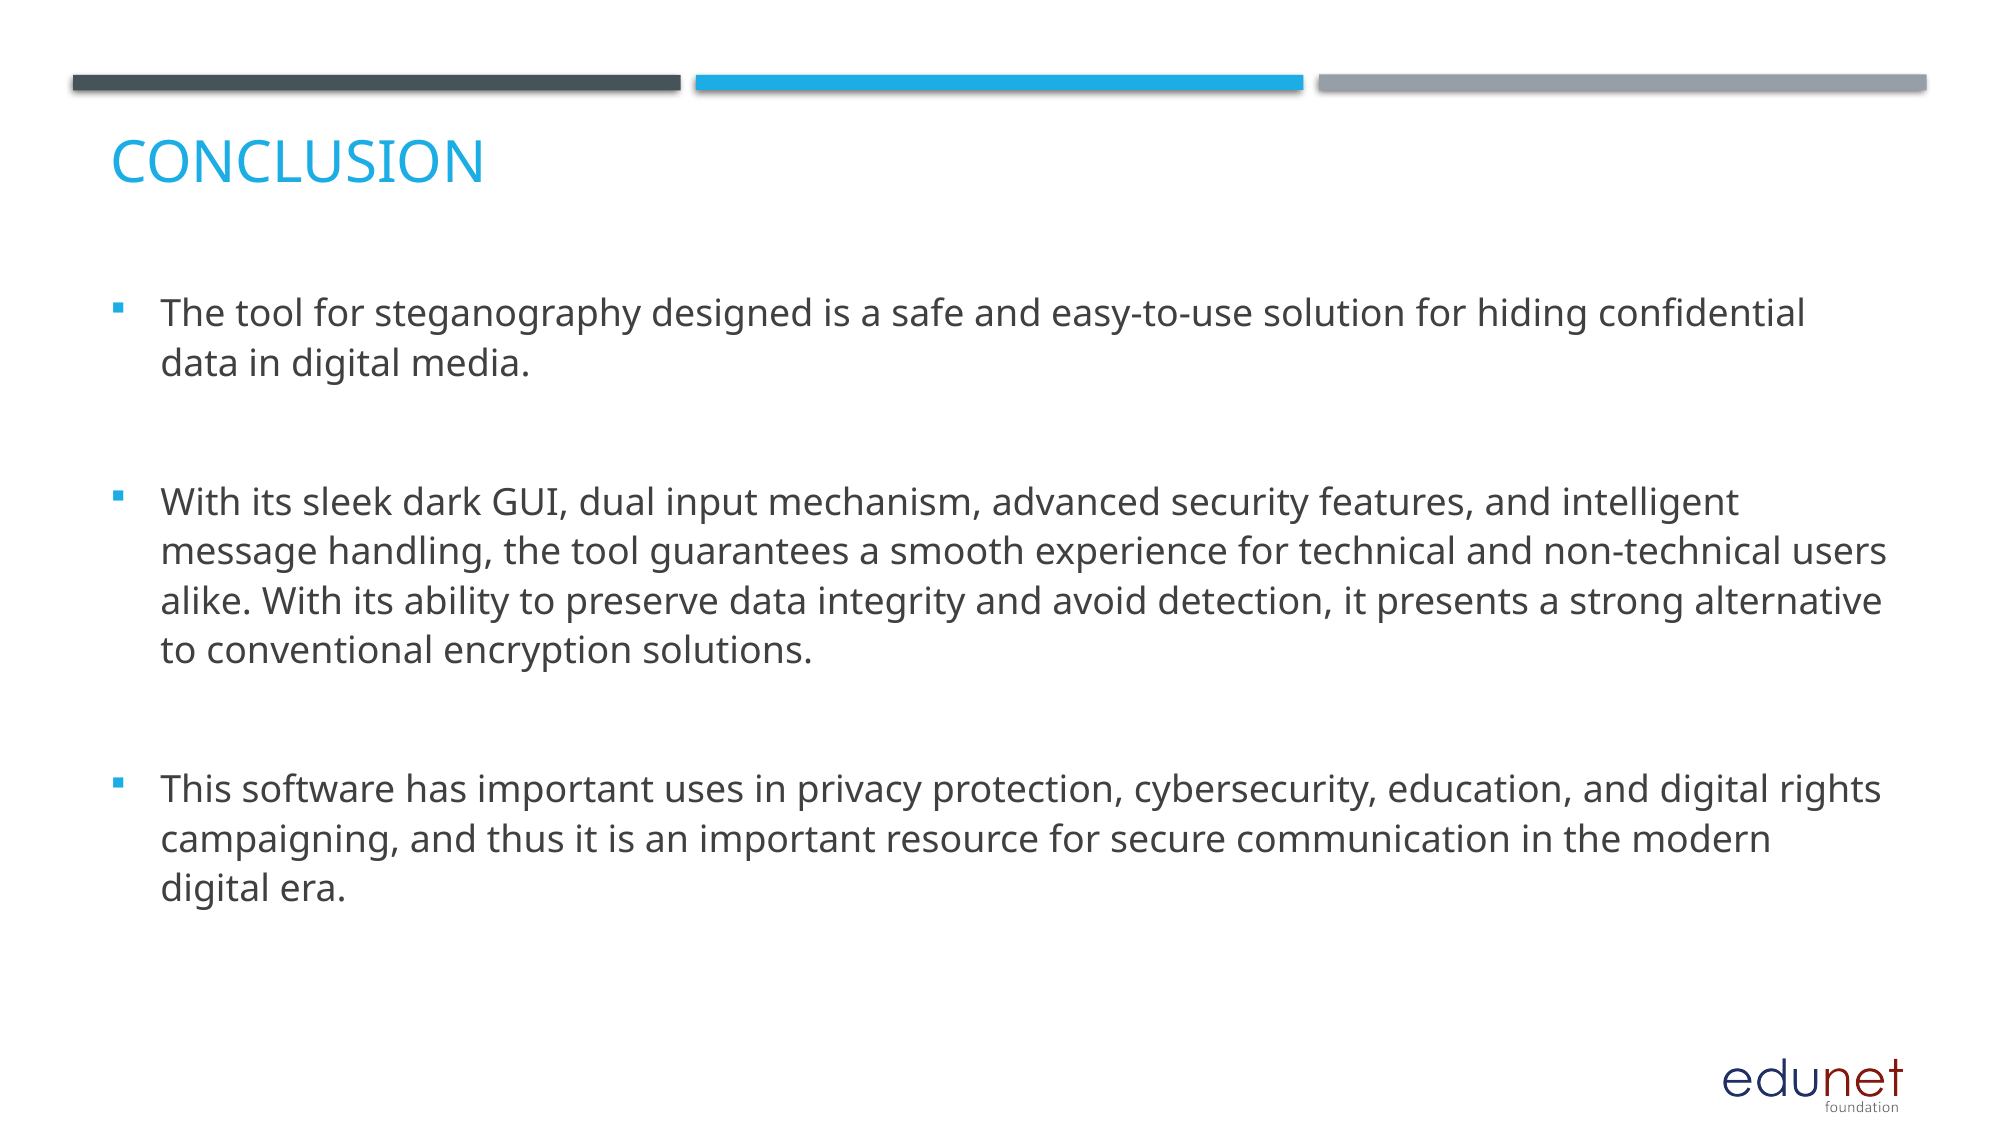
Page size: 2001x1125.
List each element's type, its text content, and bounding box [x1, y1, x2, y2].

picture [1719, 1056, 1905, 1116]
list The tool for steganography designed is a safe and easy-to-use solution for hiding confidential data in digital media. With its sleek dark GUI, dual input mechanism, advanced security features, and intelligent message handling, the tool guarantees a smooth experience for technical and non-technical users alike. With its ability to preserve data integrity and avoid detection, it presents a strong alternative to conventional encryption solutions. This software has important uses in privacy protection, cybersecurity, education, and digital rights campaigning, and thus it is an important resource for secure communication in the modern digital era. [95, 213, 1905, 981]
title Conclusion [95, 115, 1905, 203]
